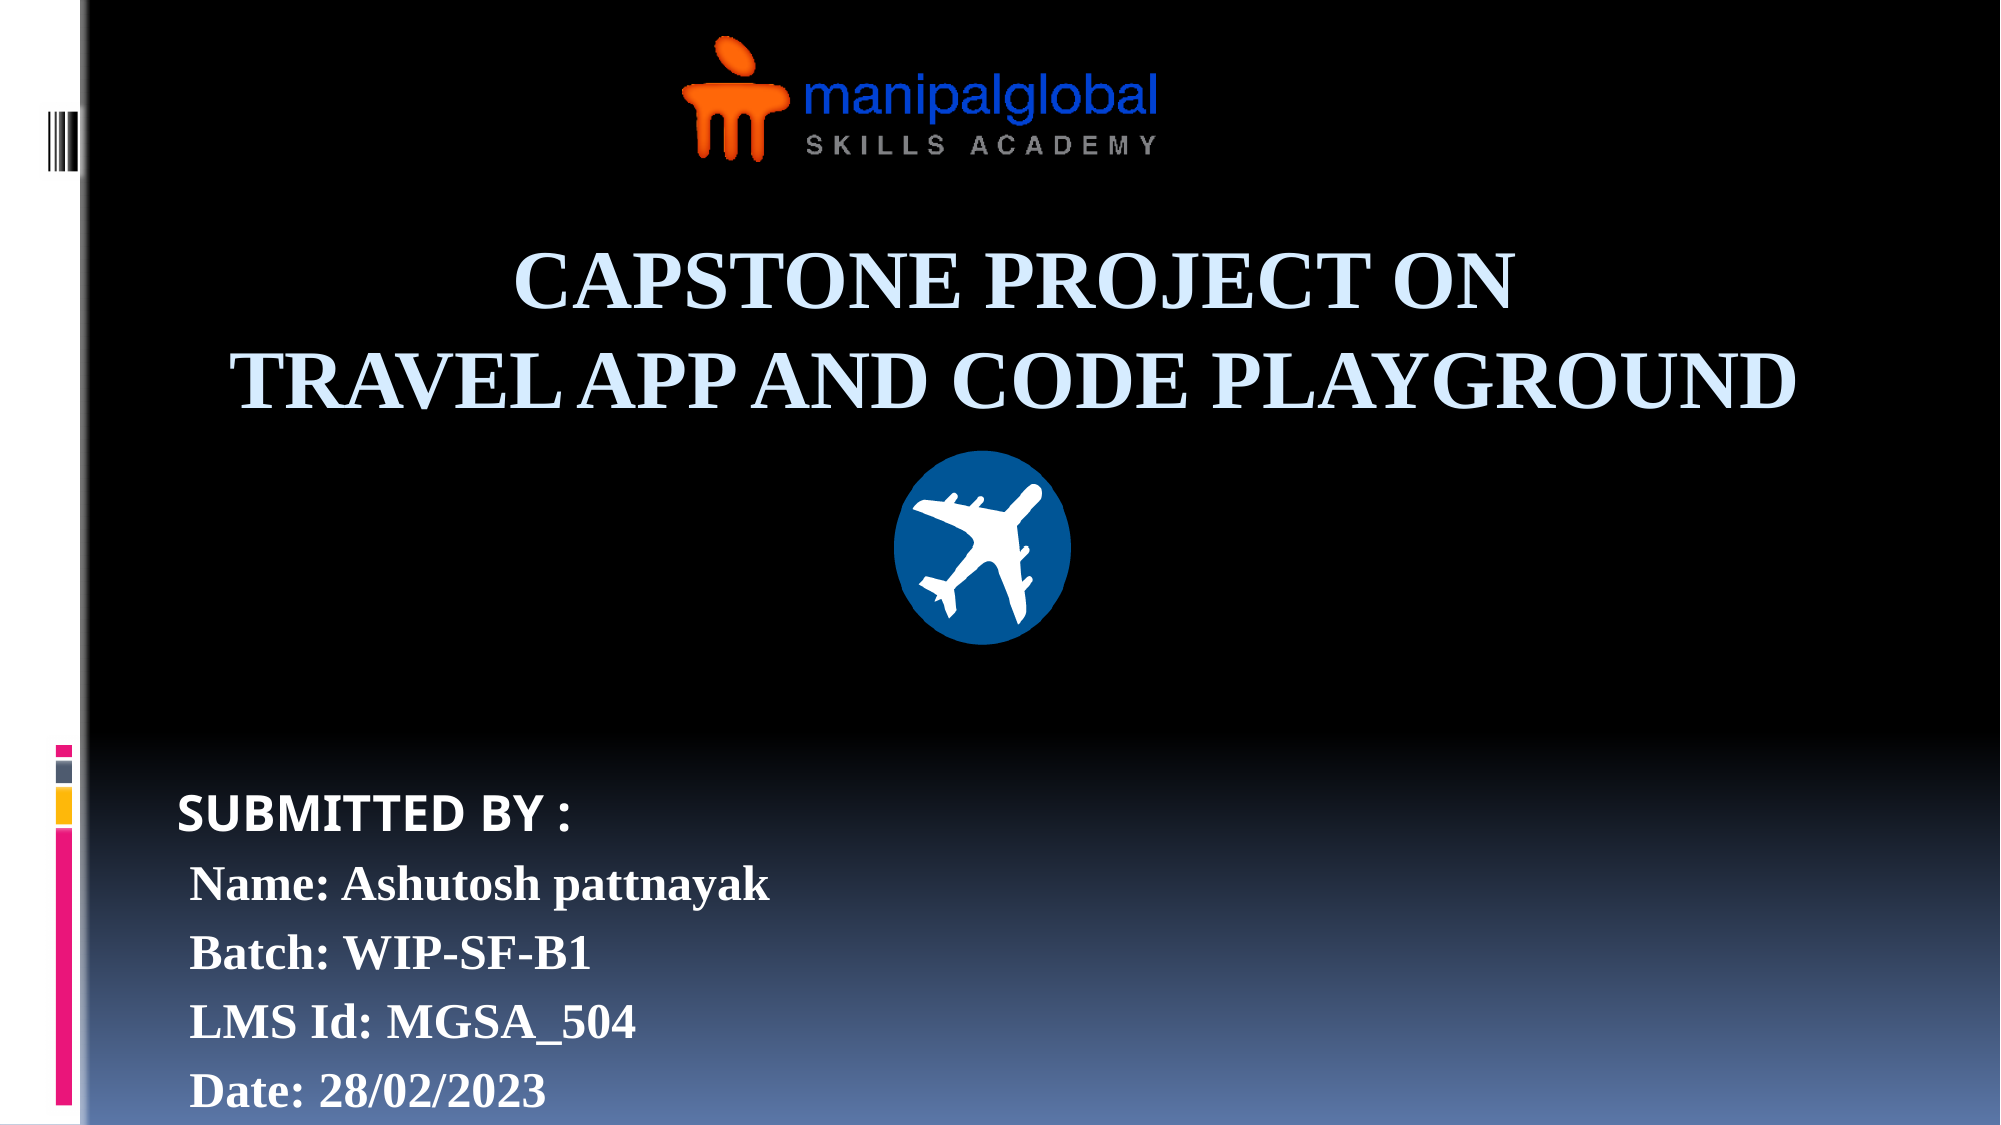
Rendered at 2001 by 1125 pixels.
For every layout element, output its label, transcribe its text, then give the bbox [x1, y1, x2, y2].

picture [890, 446, 1075, 649]
subtitle SUBMITTED BY : Name: Ashutosh pattnayak Batch: WIP-SF-B1 LMS Id: MGSA_504 Date: 28/02/2023 [160, 672, 2000, 1125]
title CAPSTONE PROJECT ON TRAVEL APP AND CODE PLAYGROUND [30, 17, 2000, 611]
picture [682, 36, 1156, 163]
